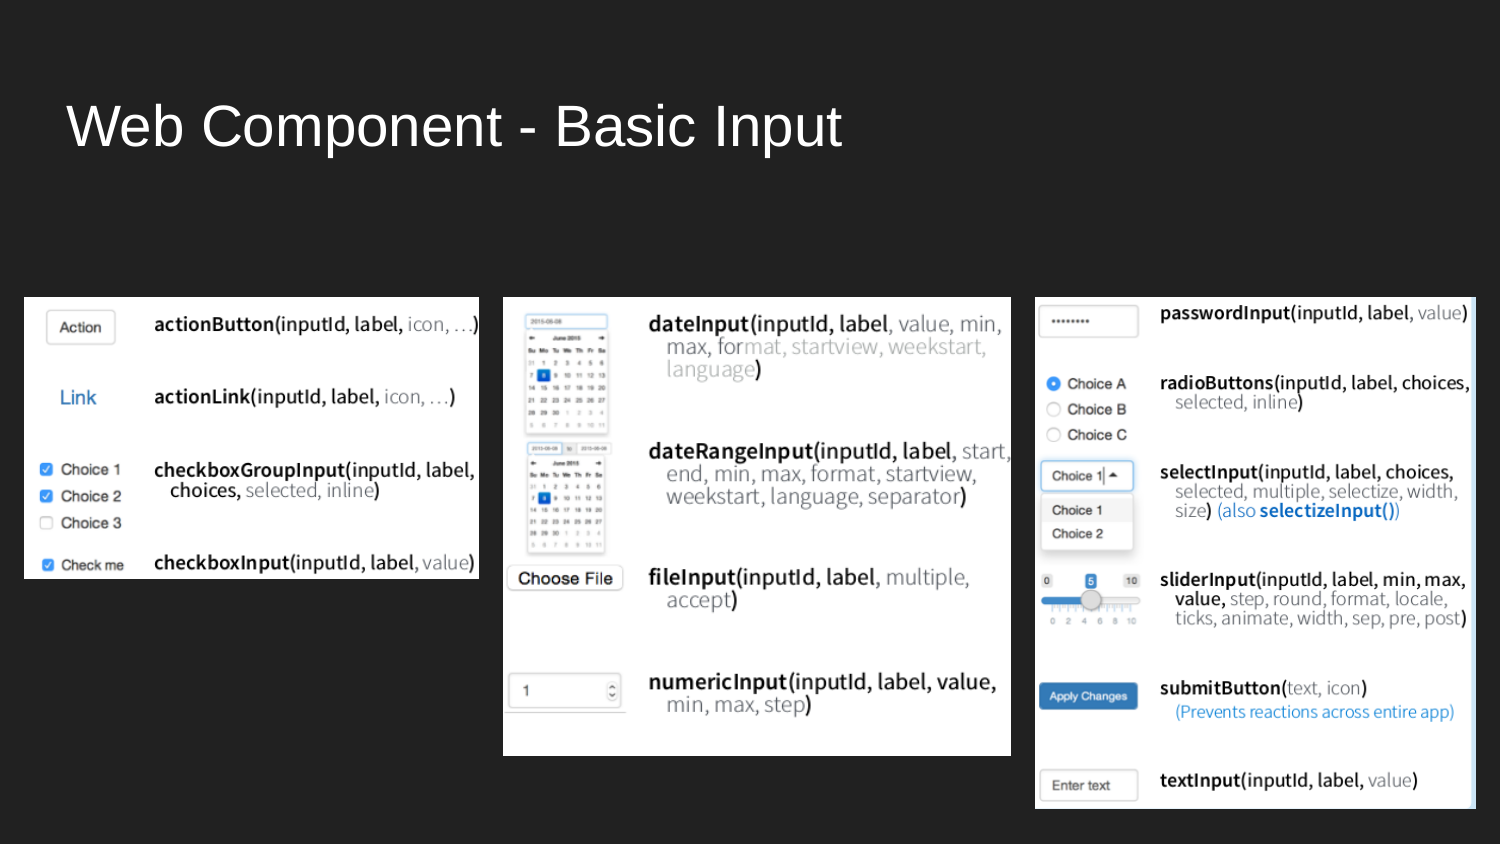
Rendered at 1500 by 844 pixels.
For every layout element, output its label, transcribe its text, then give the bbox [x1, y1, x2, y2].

picture [1035, 296, 1476, 810]
title Web Component - Basic Input [51, 72, 1449, 167]
picture [503, 296, 1011, 757]
picture [24, 296, 479, 579]
